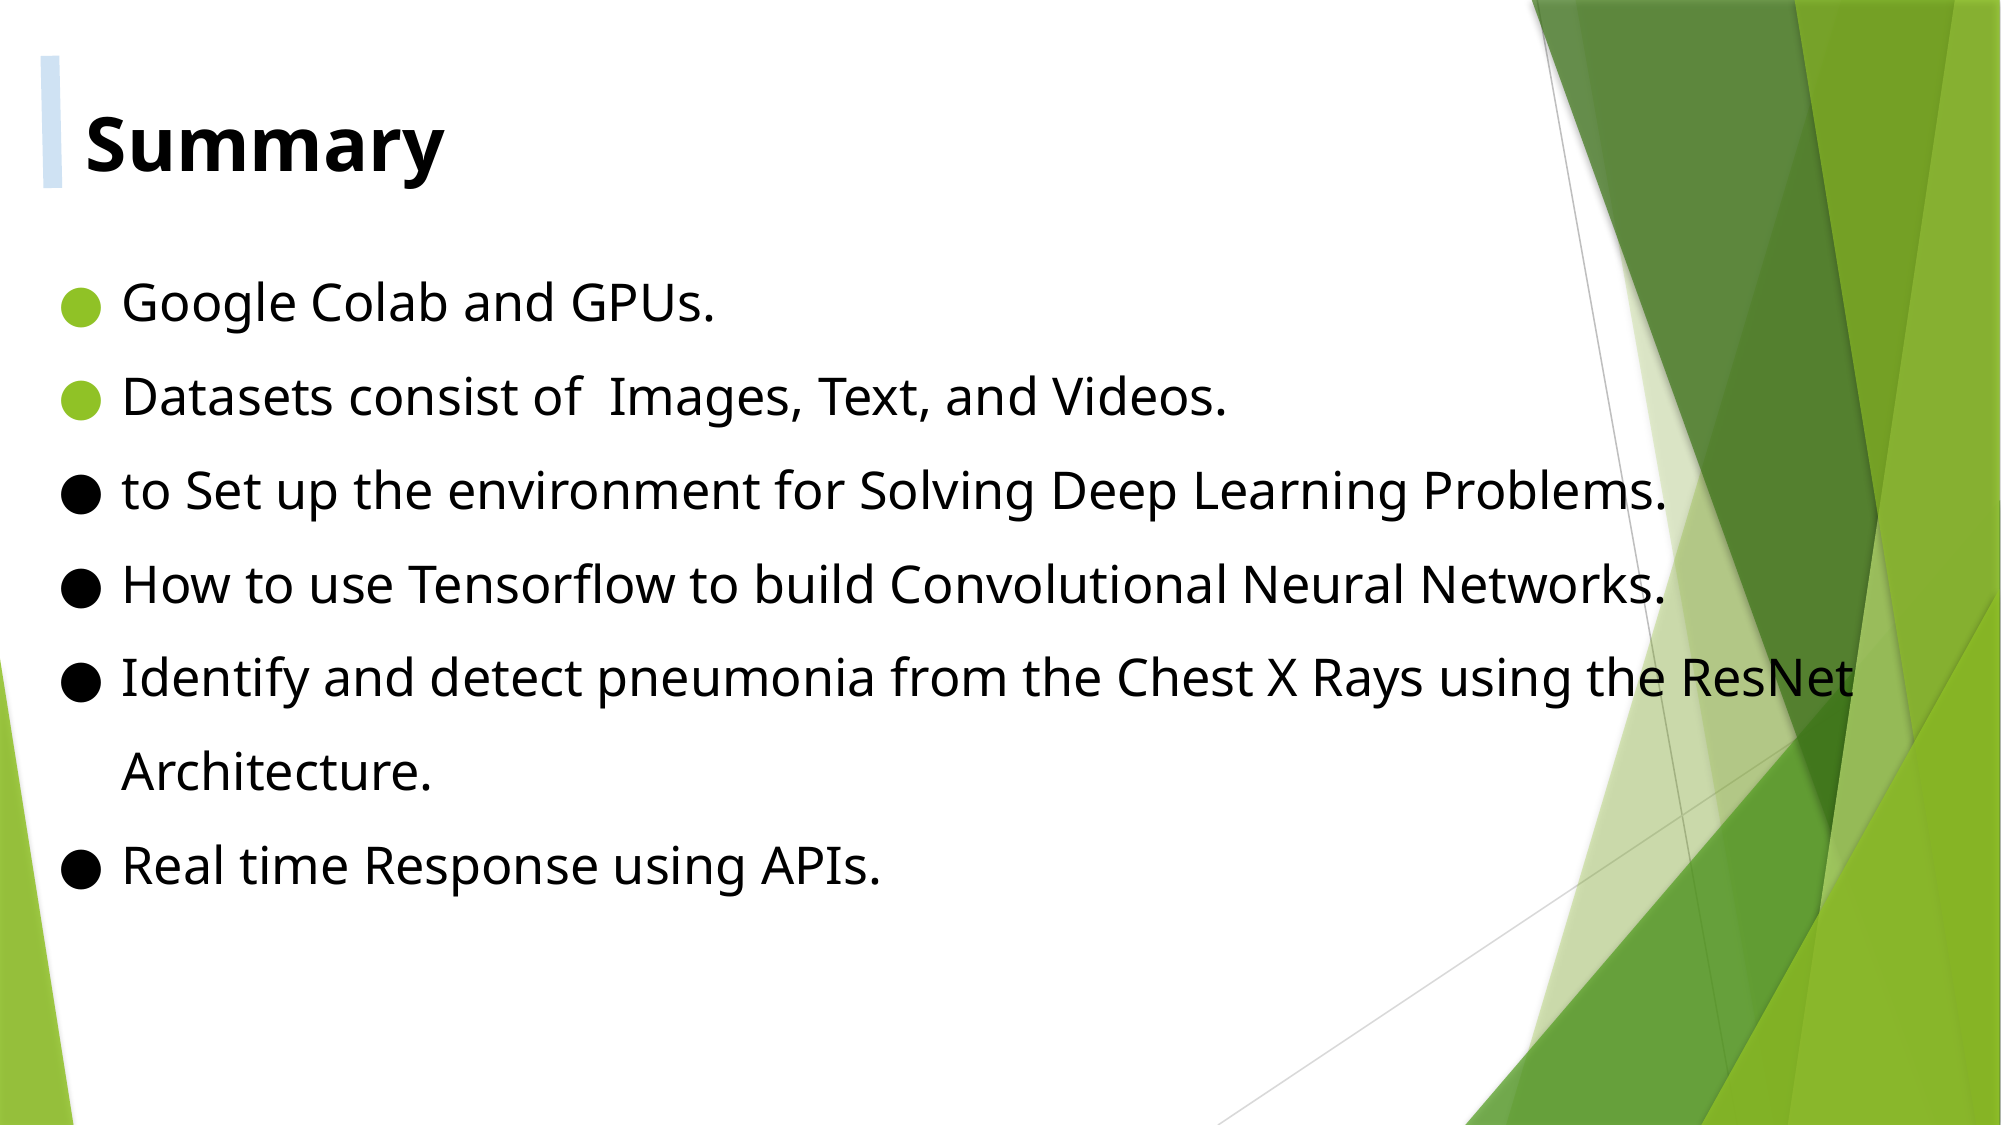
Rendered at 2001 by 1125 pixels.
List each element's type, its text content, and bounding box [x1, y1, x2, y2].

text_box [49, 55, 54, 189]
title Summary [70, 67, 1879, 178]
list Google Colab and GPUs. Datasets consist of Images, Text, and Videos. to Set up the environment for Solving Deep Learning Problems. How to use Tensorflow to build Convolutional Neural Networks. Identify and detect pneumonia from the Chest X Rays using the ResNet Architecture. Real time Response using APIs. [31, 223, 1918, 908]
